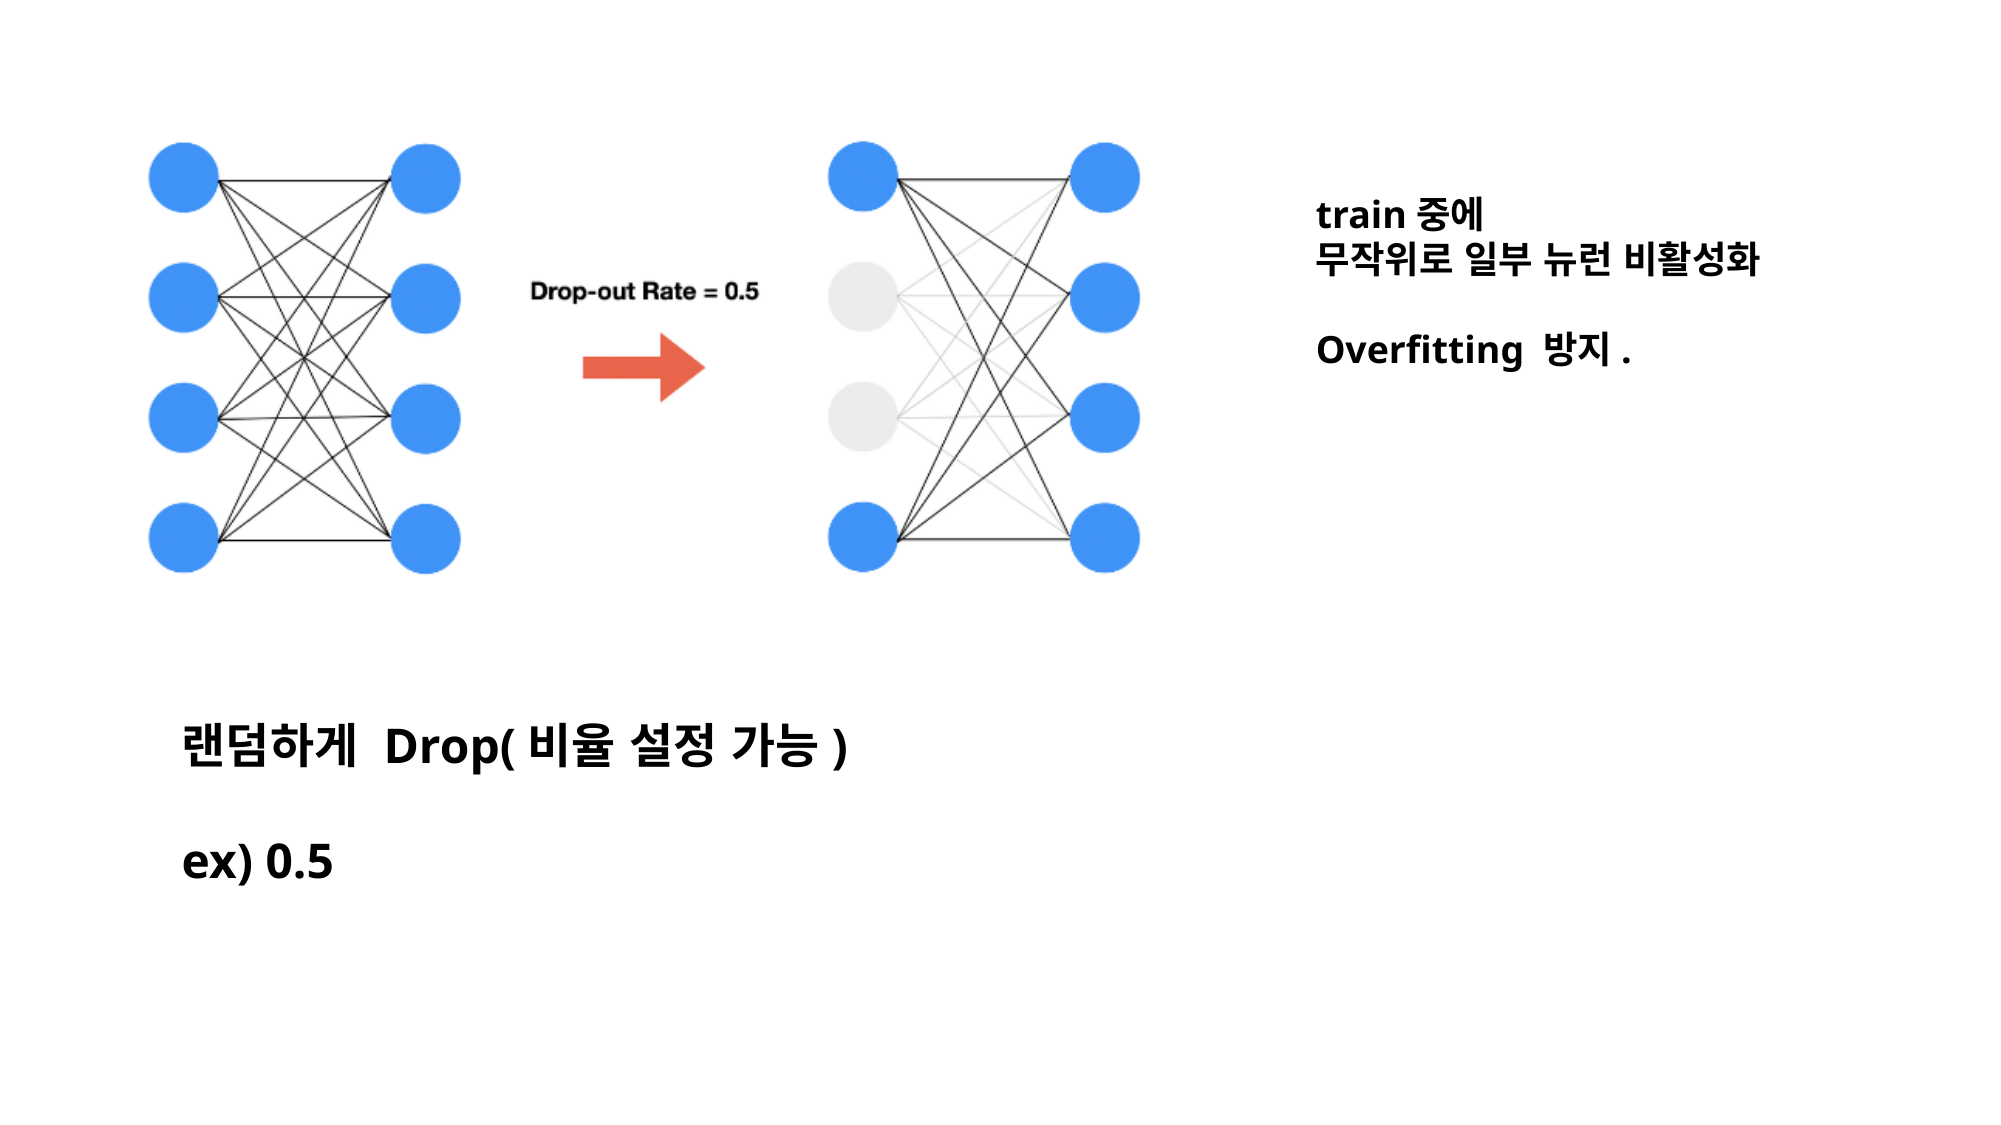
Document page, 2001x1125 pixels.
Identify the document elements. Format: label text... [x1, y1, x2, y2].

picture [127, 112, 1188, 602]
text_box 랜덤하게 Drop(비율 설정 가능) ex) 0.5 [166, 708, 975, 896]
text_box train중에 무작위로 일부 뉴런 비활성화 Overfitting 방지. [1301, 183, 1848, 379]
